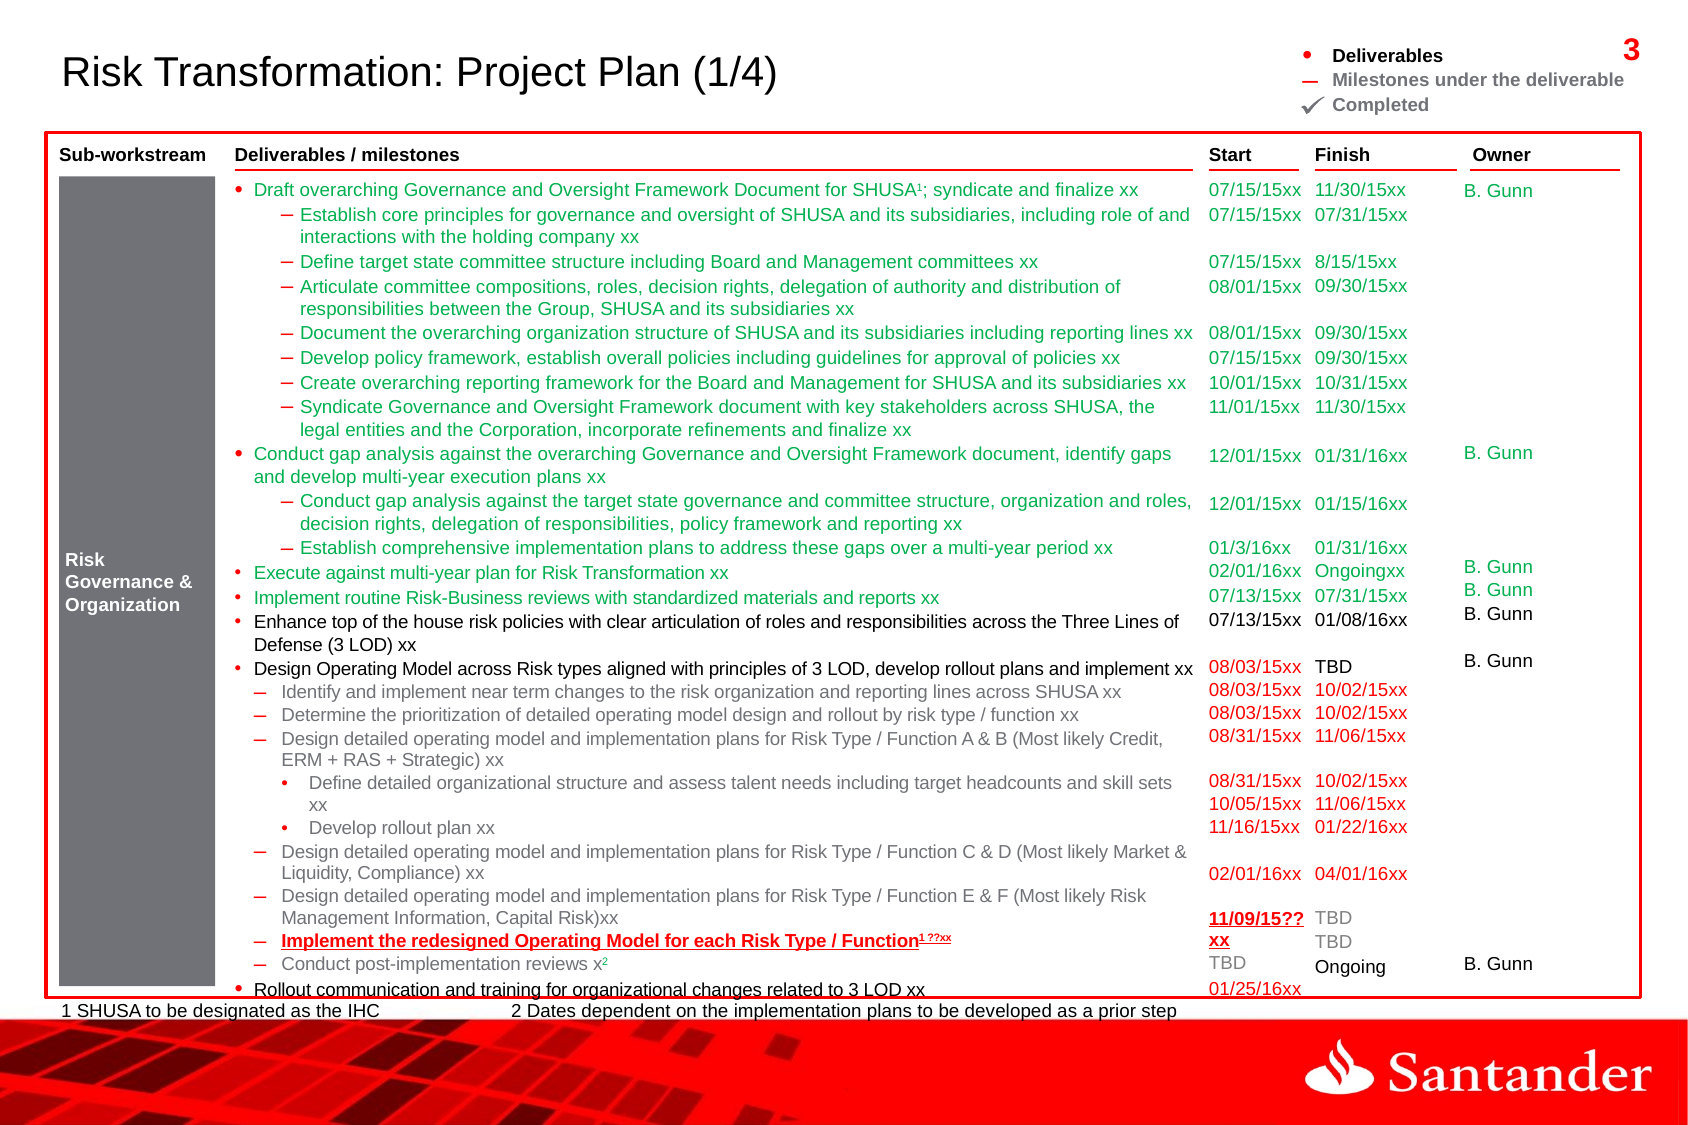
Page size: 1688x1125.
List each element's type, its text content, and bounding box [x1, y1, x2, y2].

text_box 1 SHUSA to be designated as the IHC 2 Dates dependent on the implementation plans to be developed as a prior step [46, 991, 1604, 1030]
text_box 07/15/15xx 07/15/15xx 07/15/15xx 08/01/15xx 08/01/15xx 07/15/15xx 10/01/15xx 11/01/15xx 12/01/15xx 12/01/15xx 01/3/16xx 02/01/16xx 07/13/15xx 07/13/15xx 08/03/15xx 08/03/15xx 08/03/15xx 08/31/15xx 08/31/15xx 10/05/15xx 11/16/15xx 02/01/16xx 11/09/15??xx TBD 01/25/16xx [1208, 178, 1313, 991]
text_box [44, 130, 1642, 1000]
text_box Risk Governance & Organization [59, 176, 216, 987]
text_box Owner [1472, 142, 1623, 166]
title Risk Transformation: Project Plan (1/4) [46, 42, 1301, 108]
text_box Deliverables / milestones [234, 142, 1193, 166]
picture [0, 0, 1688, 1125]
text_box 11/30/15xx 07/31/15xx 8/15/15xx 09/30/15xx 09/30/15xx 09/30/15xx 10/31/15xx 11/30/15xx 01/31/16xx 01/15/16xx 01/31/16xx Ongoingxx 07/31/15xx 01/08/16xx TBD 10/02/15xx 10/02/15xx 11/06/15xx 10/02/15xx 11/06/15xx 01/22/16xx 04/01/16xx TBD TBD Ongoing [1314, 177, 1415, 978]
text_box Finish [1314, 142, 1457, 166]
text_box B. Gunn B. Gunn B. Gunn B. Gunn B. Gunn B. Gunn B. Gunn [1463, 179, 1645, 976]
text_box Sub-workstream [59, 142, 216, 166]
text_box Draft overarching Governance and Oversight Framework Document for SHUSA1; syndicate and finalize xx Establish core principles for governance and oversight of SHUSA and its subsidiaries, including role of and interactions with the holding company xx Define target state committee structure including Board and Management committees xx Articulate committee compositions, roles, decision rights, delegation of authority and distribution of responsibilities between the Group, SHUSA and its subsidiaries xx Document the overarching organization structure of SHUSA and its subsidiaries including reporting lines xx Develop policy framework, establish overall policies including guidelines for approval of policies xx Create overarching reporting framework for the Board and Management for SHUSA and its subsidiaries xx Syndicate Governance and Oversight Framework document with key stakeholders across SHUSA, the legal entities and the Corporation, incorporate refinements and finalize xx Conduct gap analysis against the overarching Governance and Oversight Framework document, identify gaps and develop multi-year execution plans xx Conduct gap analysis against the target state governance and committee structure, organization and roles, decision rights, delegation of responsibilities, policy framework and reporting xx Establish comprehensive implementation plans to address these gaps over a multi-year period xx Execute against multi-year plan for Risk Transformation xx Implement routine Risk-Business reviews with standardized materials and reports xx Enhance top of the house risk policies with clear articulation of roles and responsibilities across the Three Lines of Defense (3 LOD) xx Design Operating Model across Risk types aligned with principles of 3 LOD, develop rollout plans and implement xx Identify and implement near term changes to the risk organization and reporting lines across SHUSA xx Determine the prioritization of detailed operating model design and rollout by risk type / function xx Design detailed operating model and implementation plans for Risk Type / Function A & B (Most likely Credit, ERM + RAS + Strategic) xx Define detailed organizational structure and assess talent needs including target headcounts and skill sets xx Develop rollout plan xx Design detailed operating model and implementation plans for Risk Type / Function C & D (Most likely Market & Liquidity, Compliance) xx Design detailed operating model and implementation plans for Risk Type / Function E & F (Most likely Risk Management Information, Capital Risk)xx Implement the redesigned Operating Model for each Risk Type / Function1 ??xx Conduct post-implementation reviews x2 Rollout communication and training for organizational changes related to 3 LOD xx [234, 178, 1193, 991]
text_box Start [1208, 142, 1299, 166]
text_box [1300, 43, 1655, 115]
